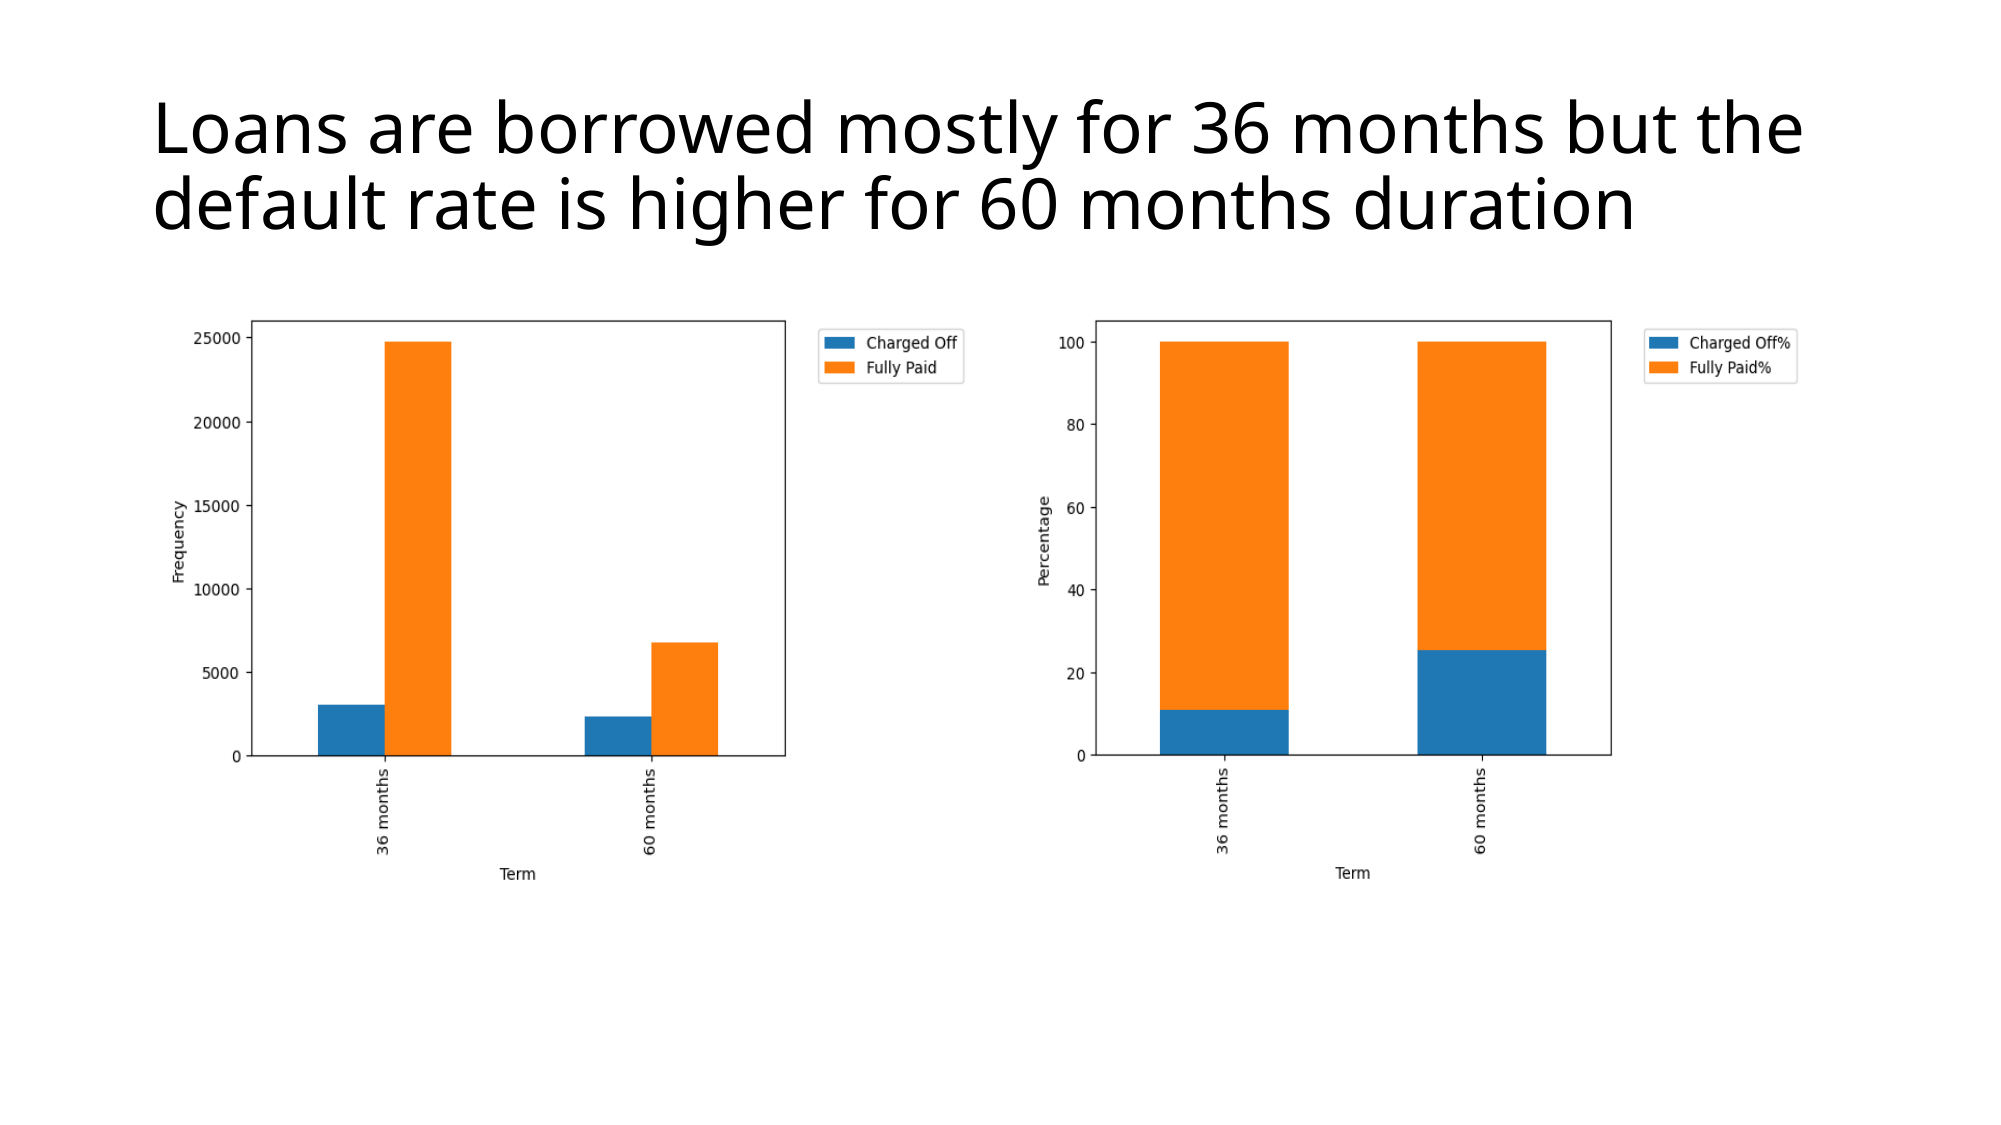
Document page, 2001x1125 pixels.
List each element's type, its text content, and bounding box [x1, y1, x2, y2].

picture [1027, 310, 1806, 893]
picture [161, 310, 973, 894]
title Loans are borrowed mostly for 36 months but the default rate is higher for 60 months duration [137, 59, 1863, 278]
